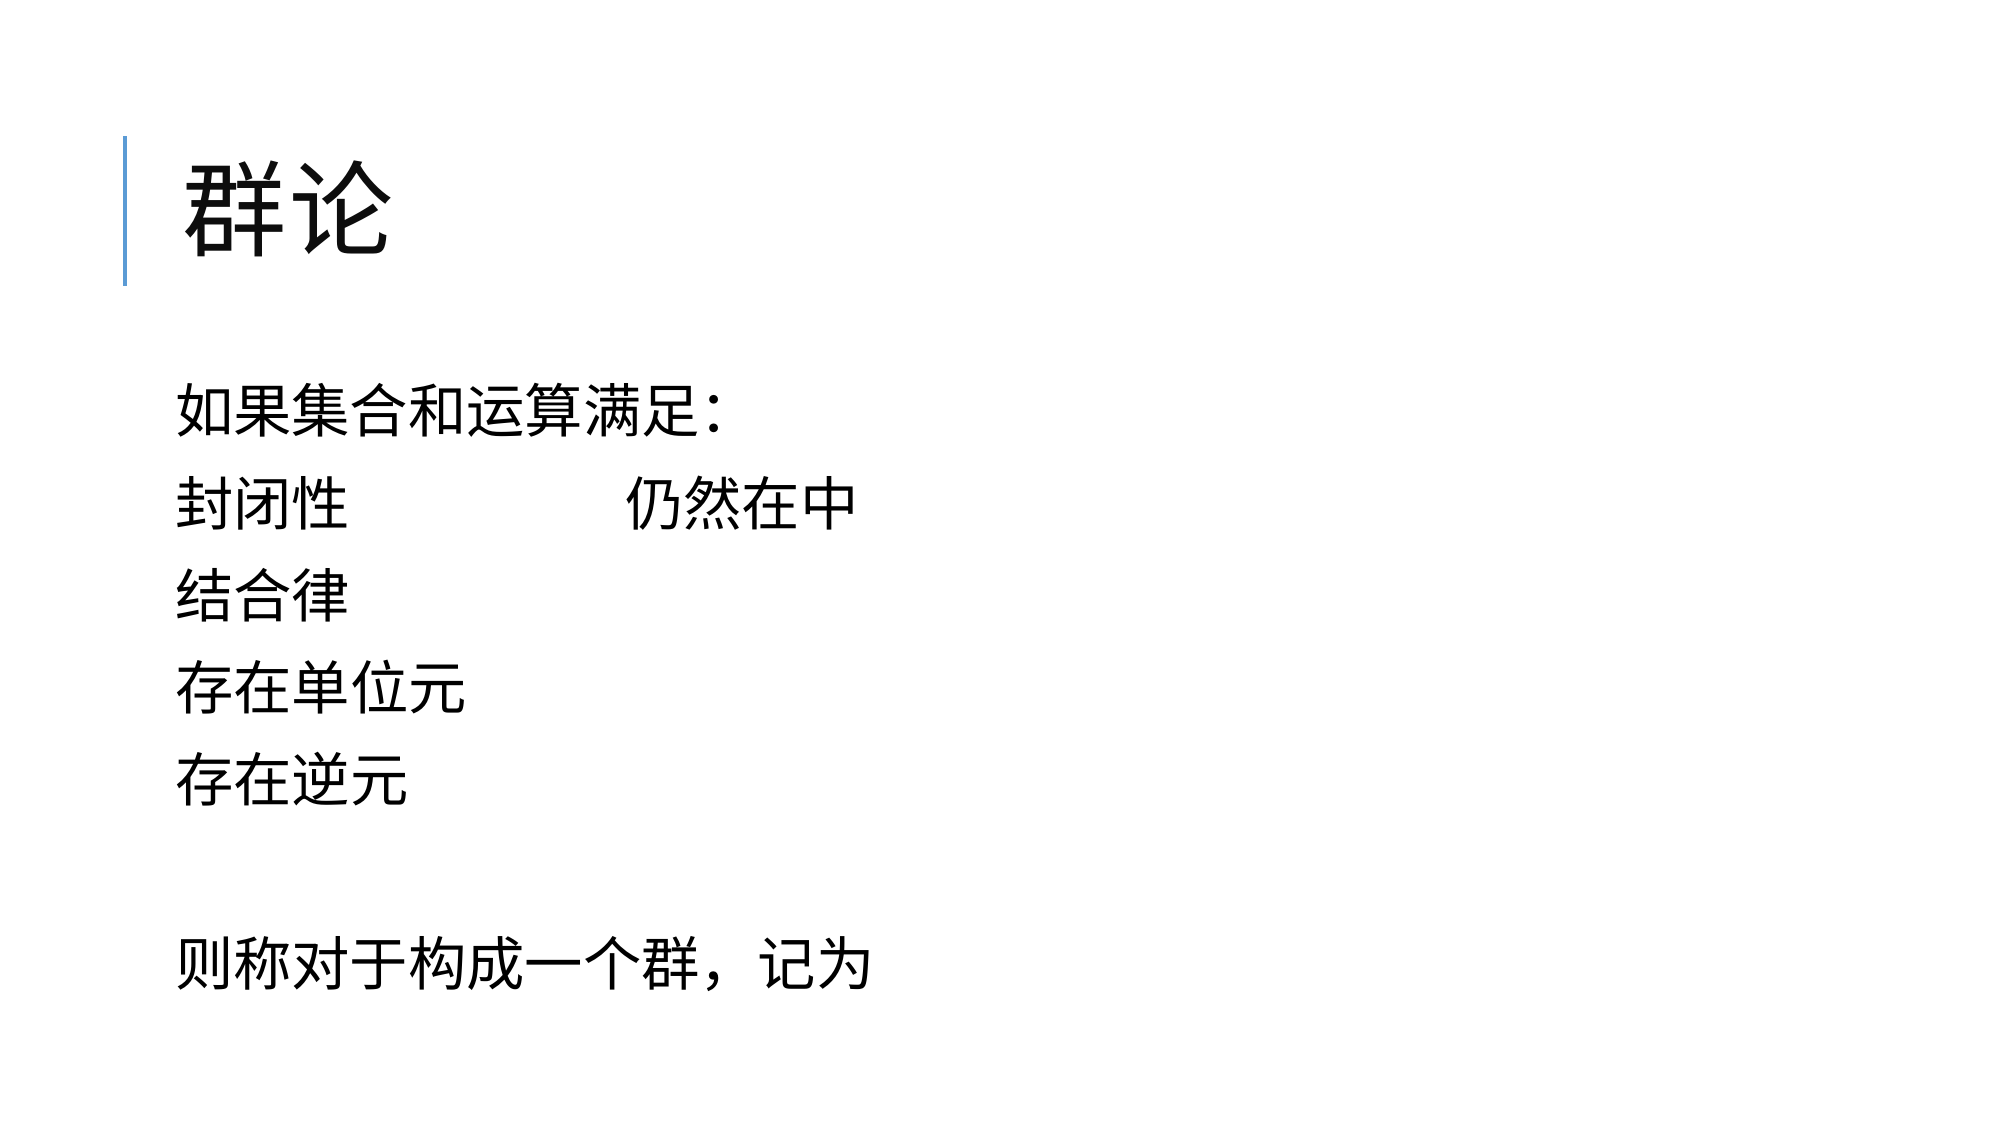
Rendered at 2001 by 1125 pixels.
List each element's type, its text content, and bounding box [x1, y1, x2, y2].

title 群论 [168, 96, 1763, 342]
